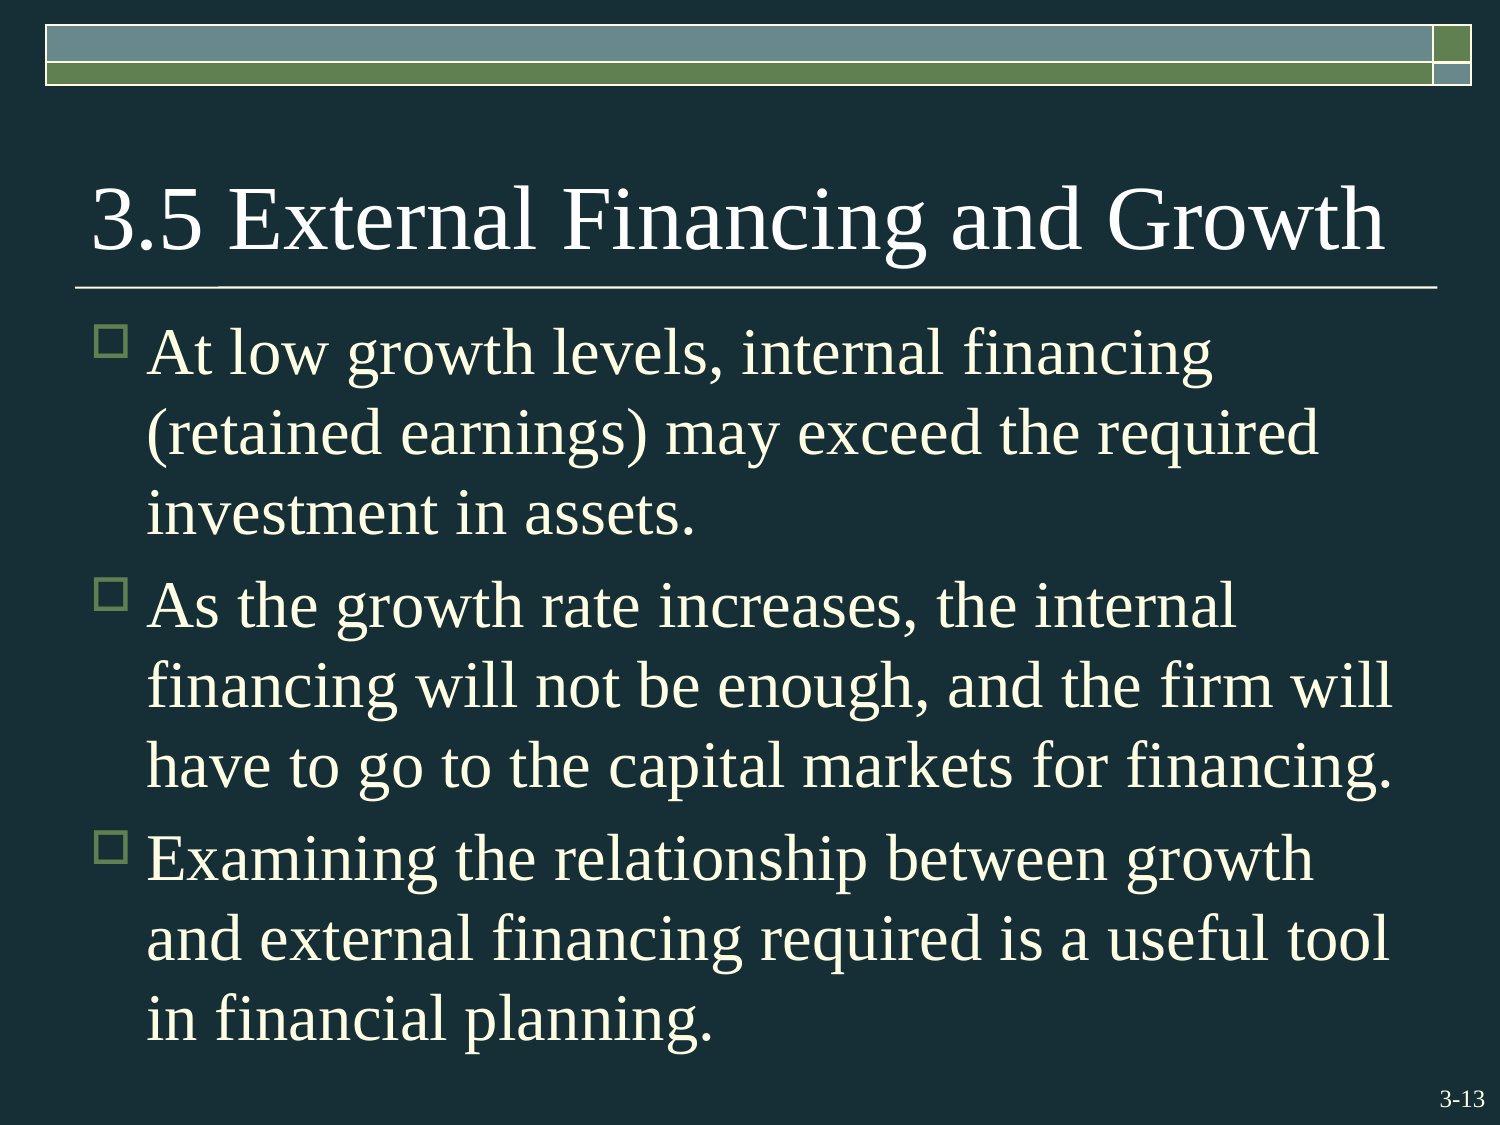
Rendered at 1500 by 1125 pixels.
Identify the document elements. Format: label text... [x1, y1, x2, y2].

title 3.5 External Financing and Growth [75, 87, 1425, 275]
list At low growth levels, internal financing (retained earnings) may exceed the required investment in assets. As the growth rate increases, the internal financing will not be enough, and the firm will have to go to the capital markets for financing. Examining the relationship between growth and external financing required is a useful tool in financial planning. [75, 299, 1425, 1006]
